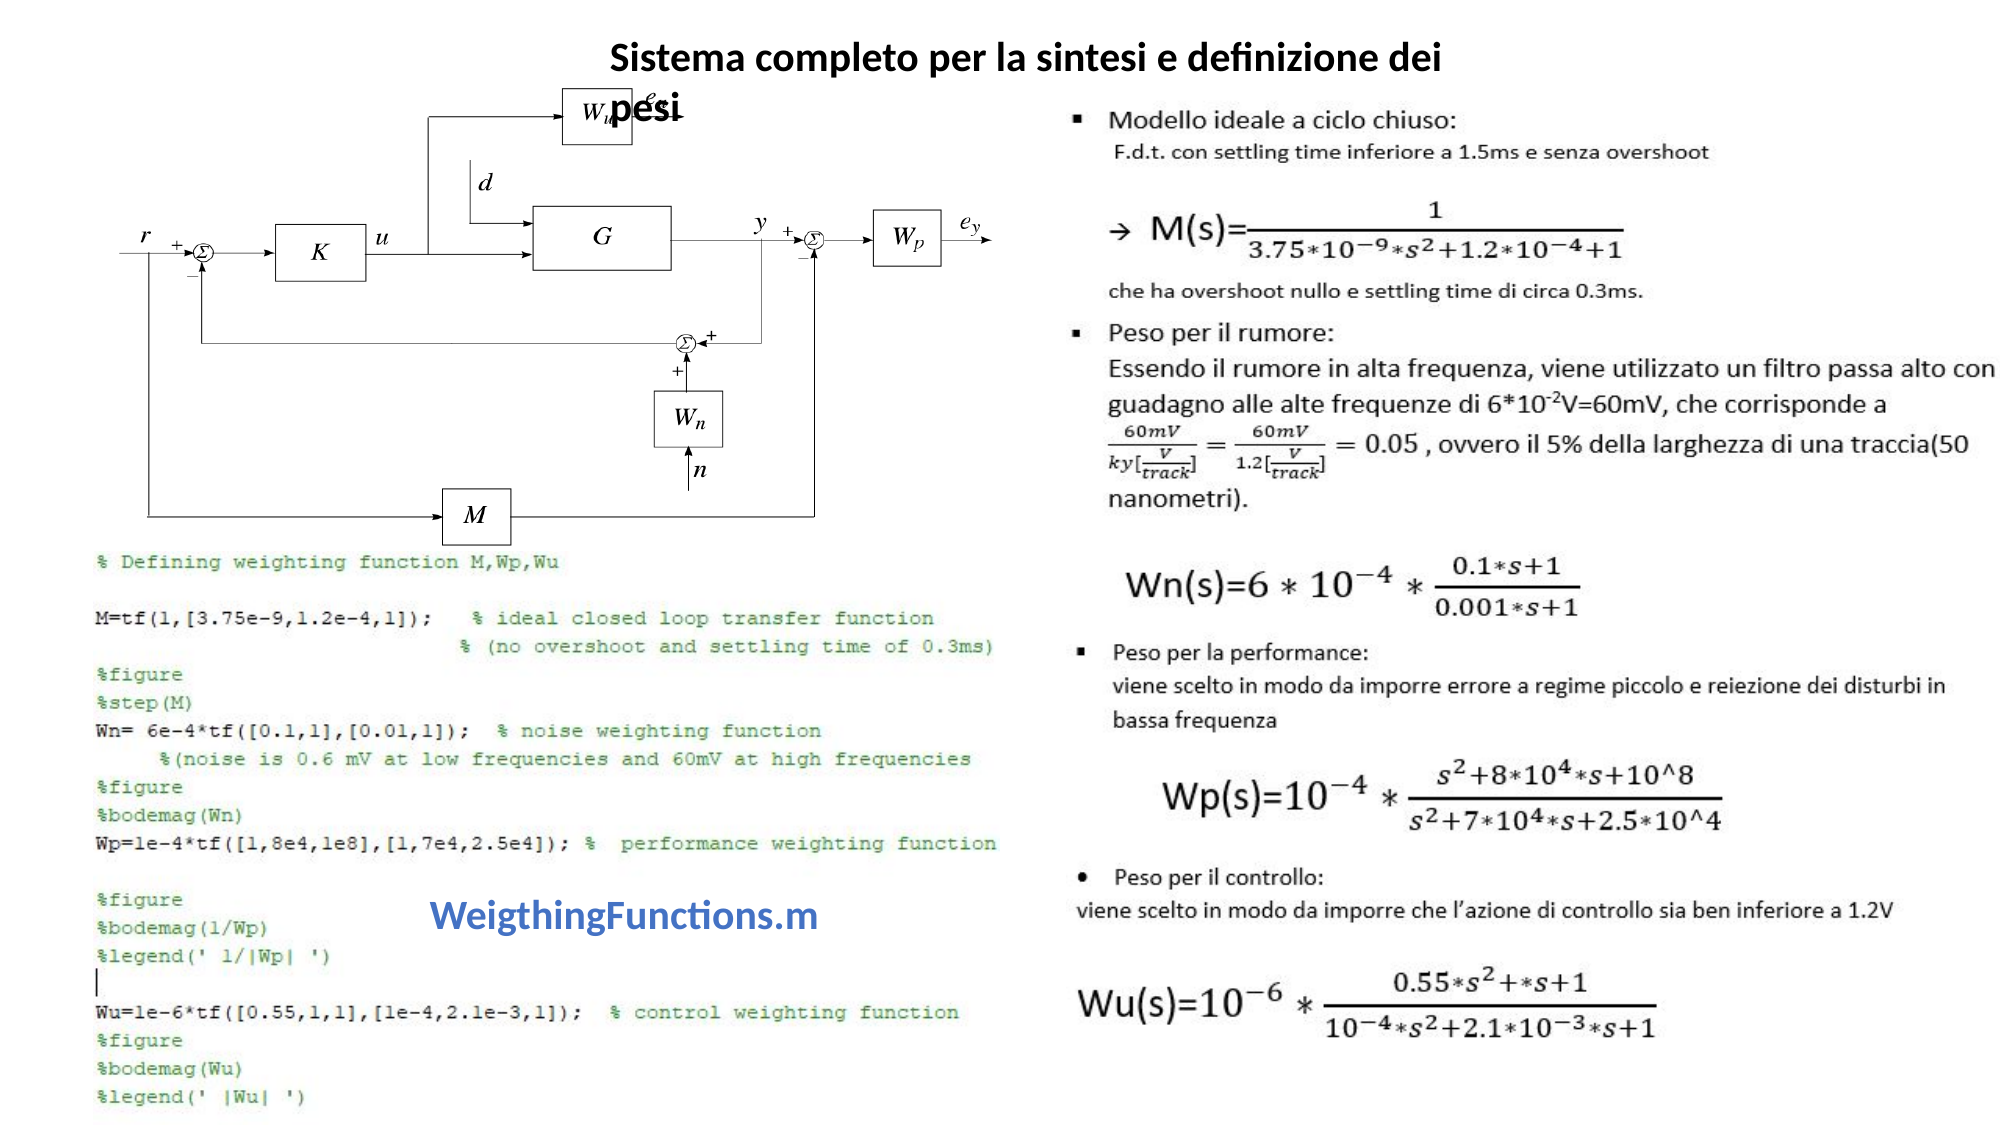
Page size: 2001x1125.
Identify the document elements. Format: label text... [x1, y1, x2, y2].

picture [1066, 90, 1746, 309]
text_box Sistema completo per la sintesi e definizione dei pesi [595, 22, 1538, 138]
picture [77, 74, 1000, 1125]
picture [1066, 310, 2000, 846]
picture [1066, 849, 1907, 1061]
